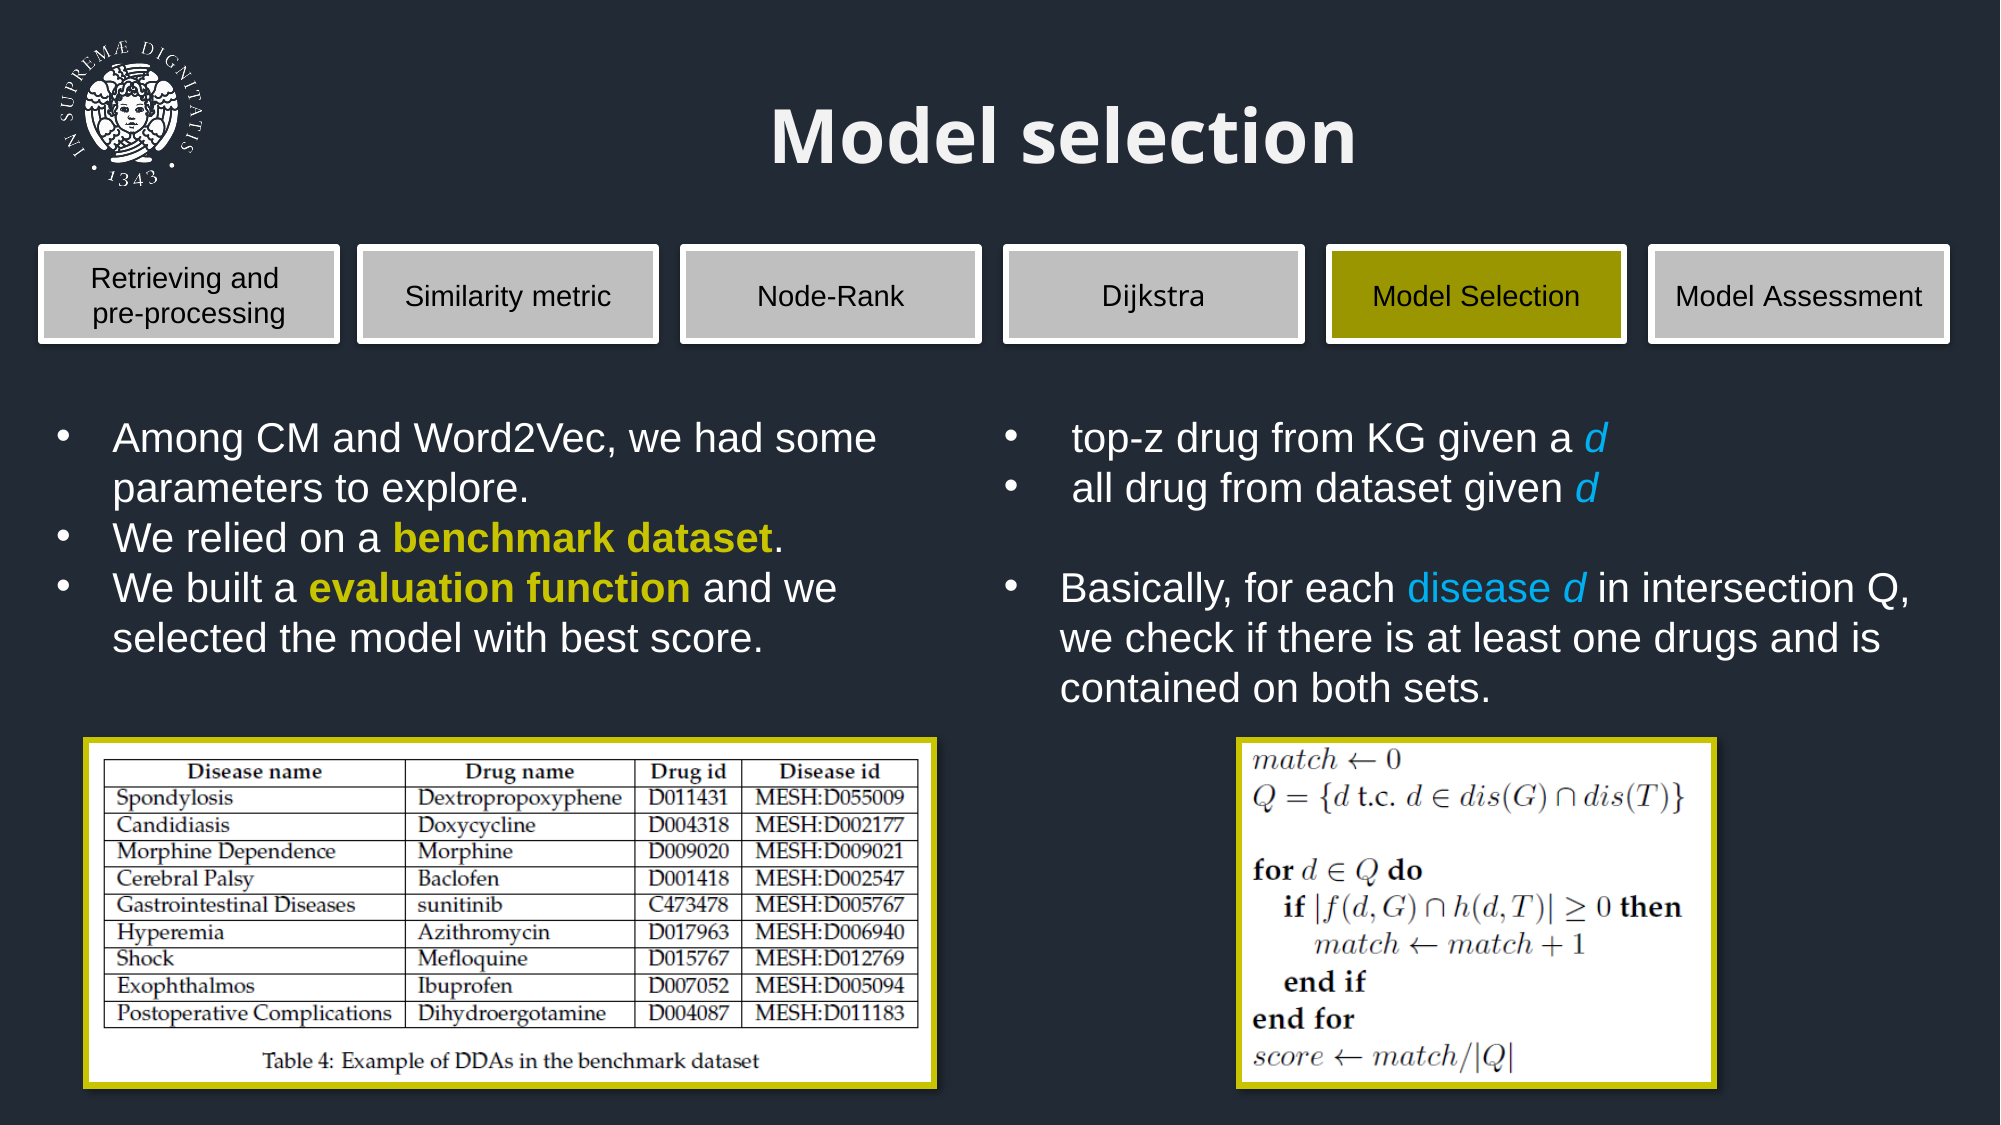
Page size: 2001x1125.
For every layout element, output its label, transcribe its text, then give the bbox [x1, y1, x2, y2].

picture [1241, 742, 1712, 1083]
picture [89, 742, 931, 1083]
text_box Model Assessment [1648, 244, 1950, 344]
text_box Similarity metric [357, 244, 659, 344]
text_box Among CM and Word2Vec, we had some parameters to explore. We relied on a benchmark dataset. We built a evaluation function and we selected the model with best score. [41, 403, 979, 668]
text_box Dijkstra [1003, 244, 1305, 344]
text_box Model Selection [1326, 244, 1627, 344]
picture [60, 39, 202, 186]
text_box Retrieving and pre-processing [38, 244, 340, 344]
text_box Node-Rank [680, 244, 982, 344]
title Model selection [201, 30, 1927, 248]
